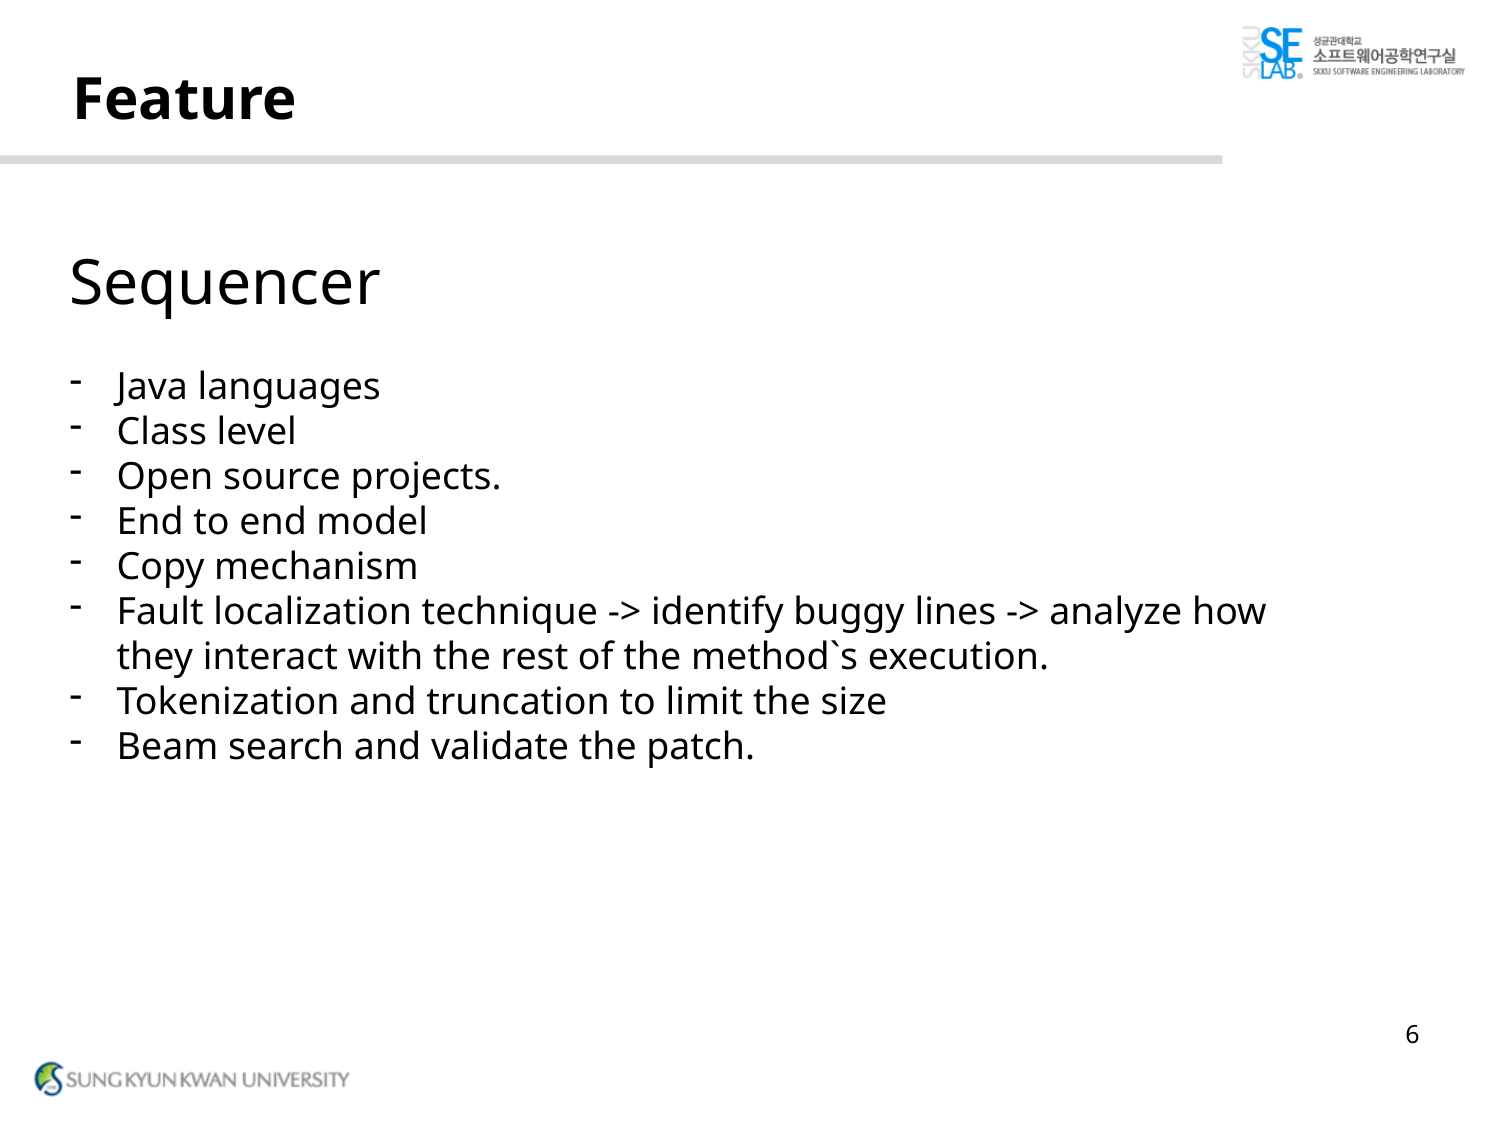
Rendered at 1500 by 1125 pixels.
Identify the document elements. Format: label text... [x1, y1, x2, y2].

text_box [42, 219, 1496, 370]
slide_number 6 [1076, 1011, 1428, 1059]
text_box Sequencer Java languages Class level Open source projects. End to end model Copy mechanism Fault localization technique -> identify buggy lines -> analyze how they interact with the rest of the method`s execution. Tokenization and truncation to limit the size Beam search and validate the patch. [62, 234, 1279, 775]
title Feature [64, 0, 1391, 194]
picture [1391, 0, 1500, 134]
picture [17, 1046, 366, 1110]
